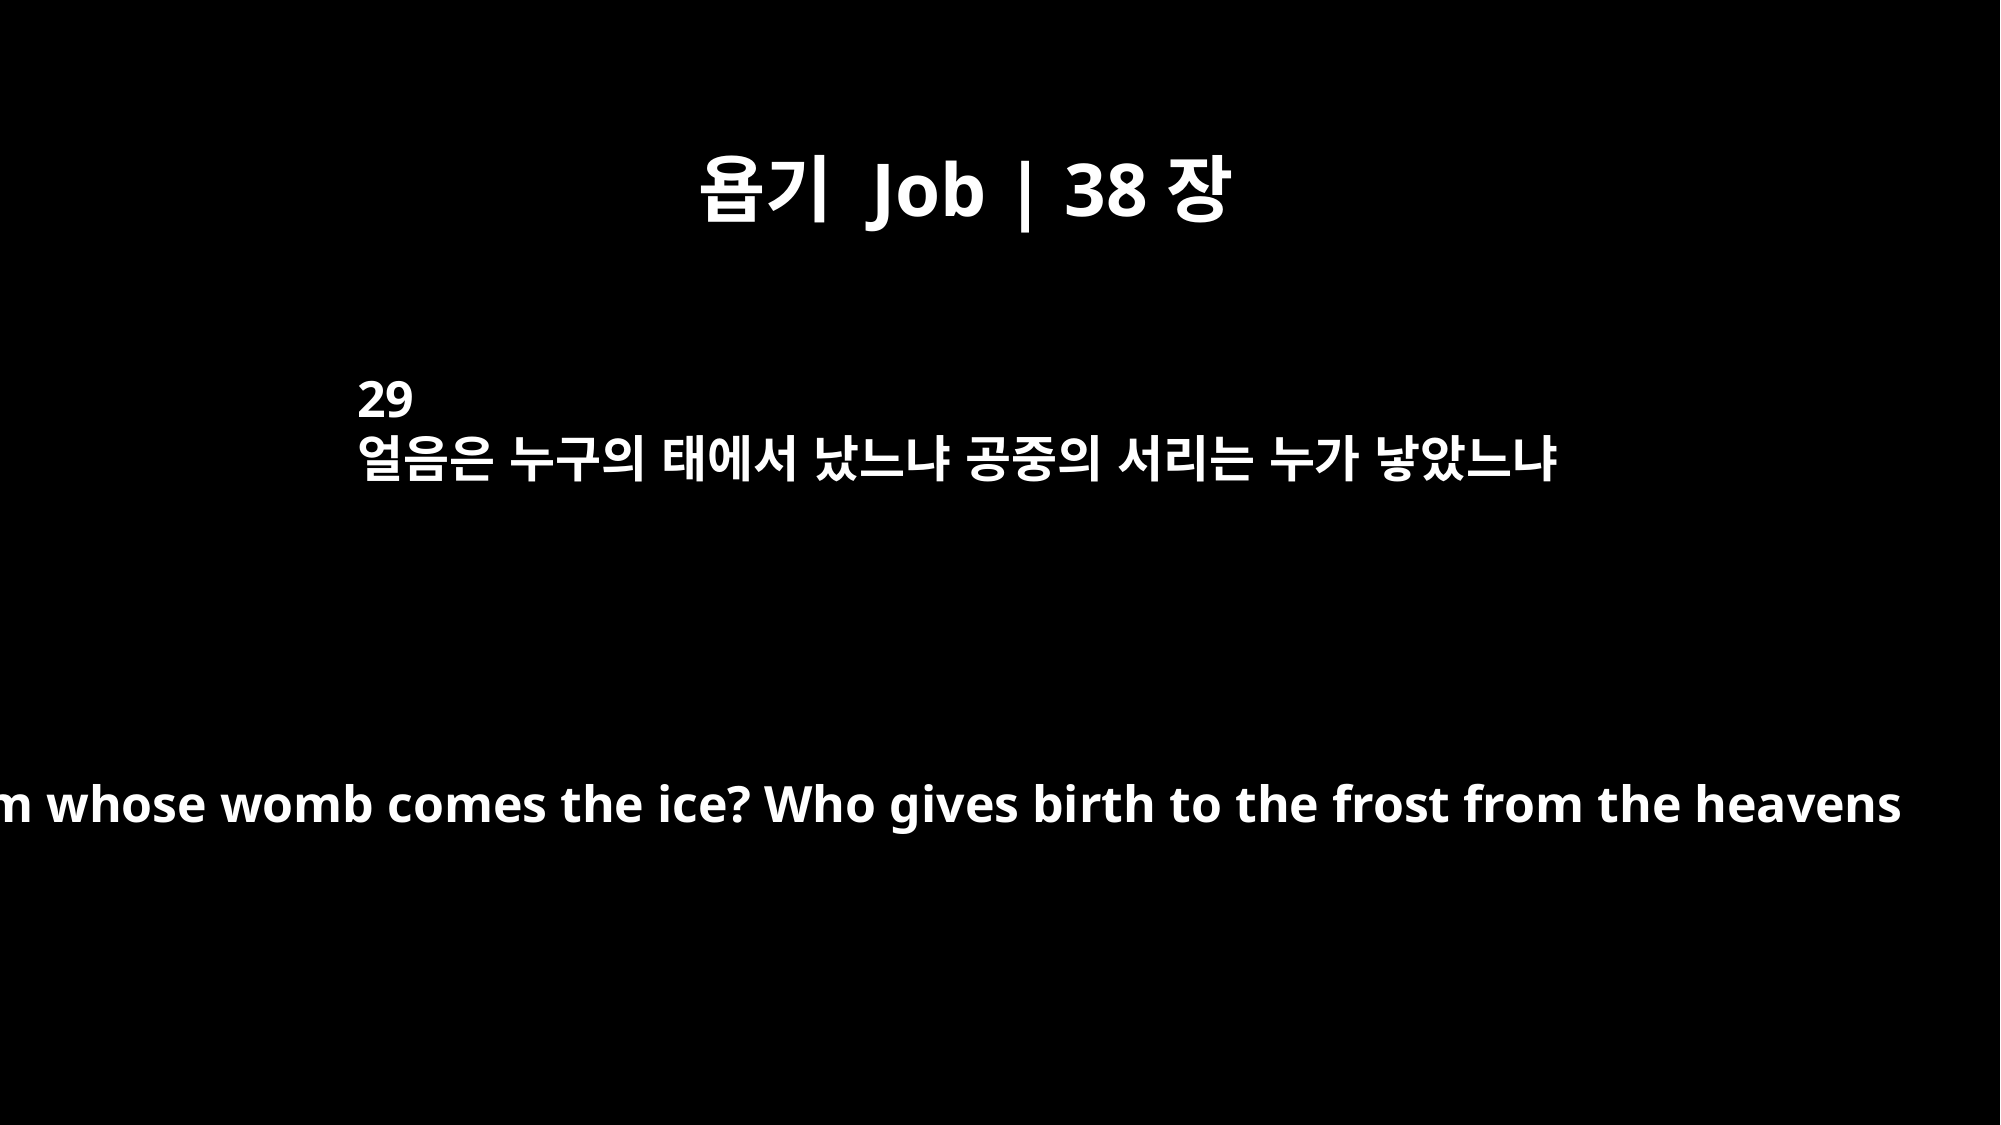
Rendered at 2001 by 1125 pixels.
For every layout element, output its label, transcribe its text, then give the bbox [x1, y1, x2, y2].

text_box From whose womb comes the ice? Who gives birth to the frost from the heavens [0, 764, 1918, 840]
text_box 욥기 Job | 38장 [683, 136, 1249, 239]
text_box 29 얼음은 누구의 태에서 났느냐 공중의 서리는 누가 낳았느냐 [342, 359, 1575, 495]
